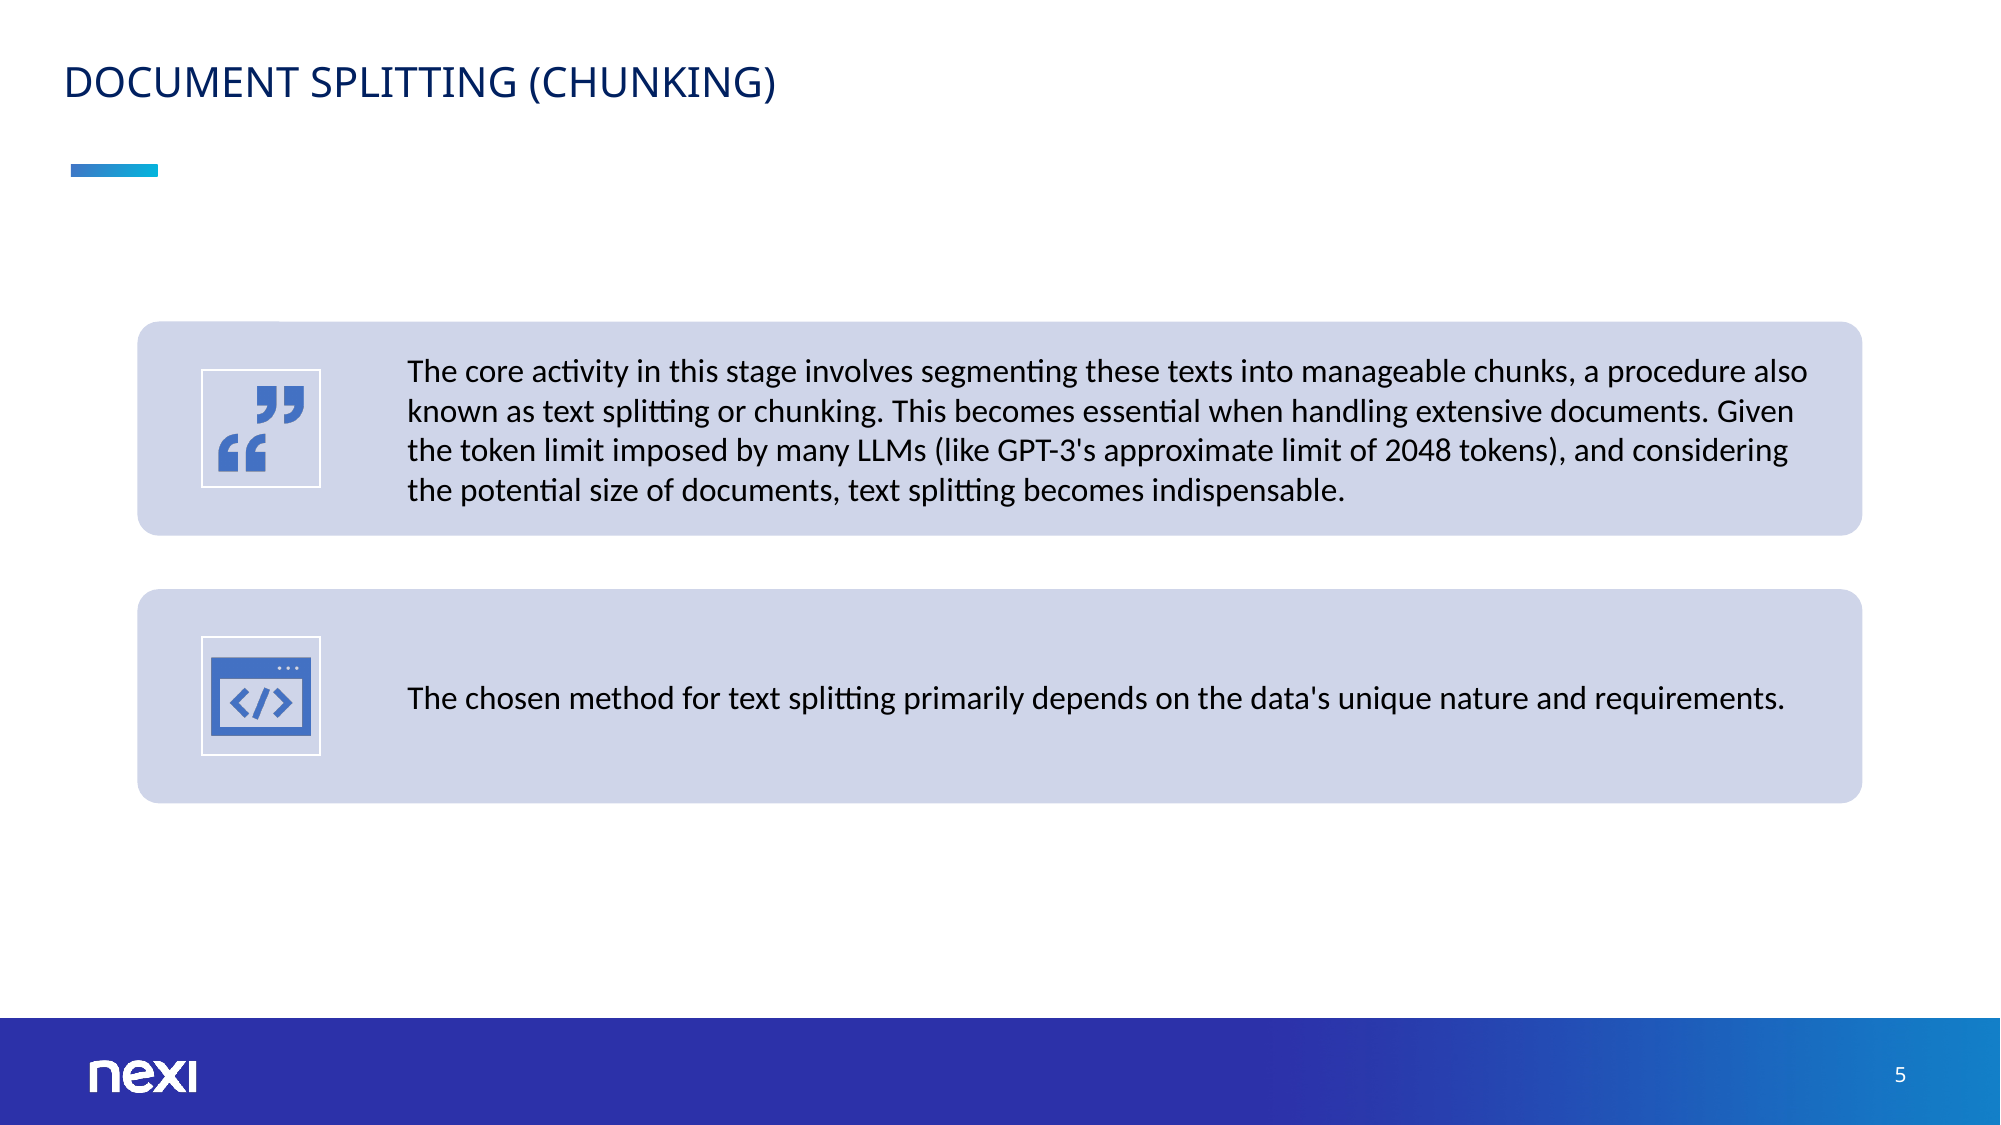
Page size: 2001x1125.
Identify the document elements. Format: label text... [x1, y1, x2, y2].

list Document splitting (chunking) [48, 31, 1979, 128]
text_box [137, 205, 1863, 920]
picture [0, 1018, 2000, 1125]
